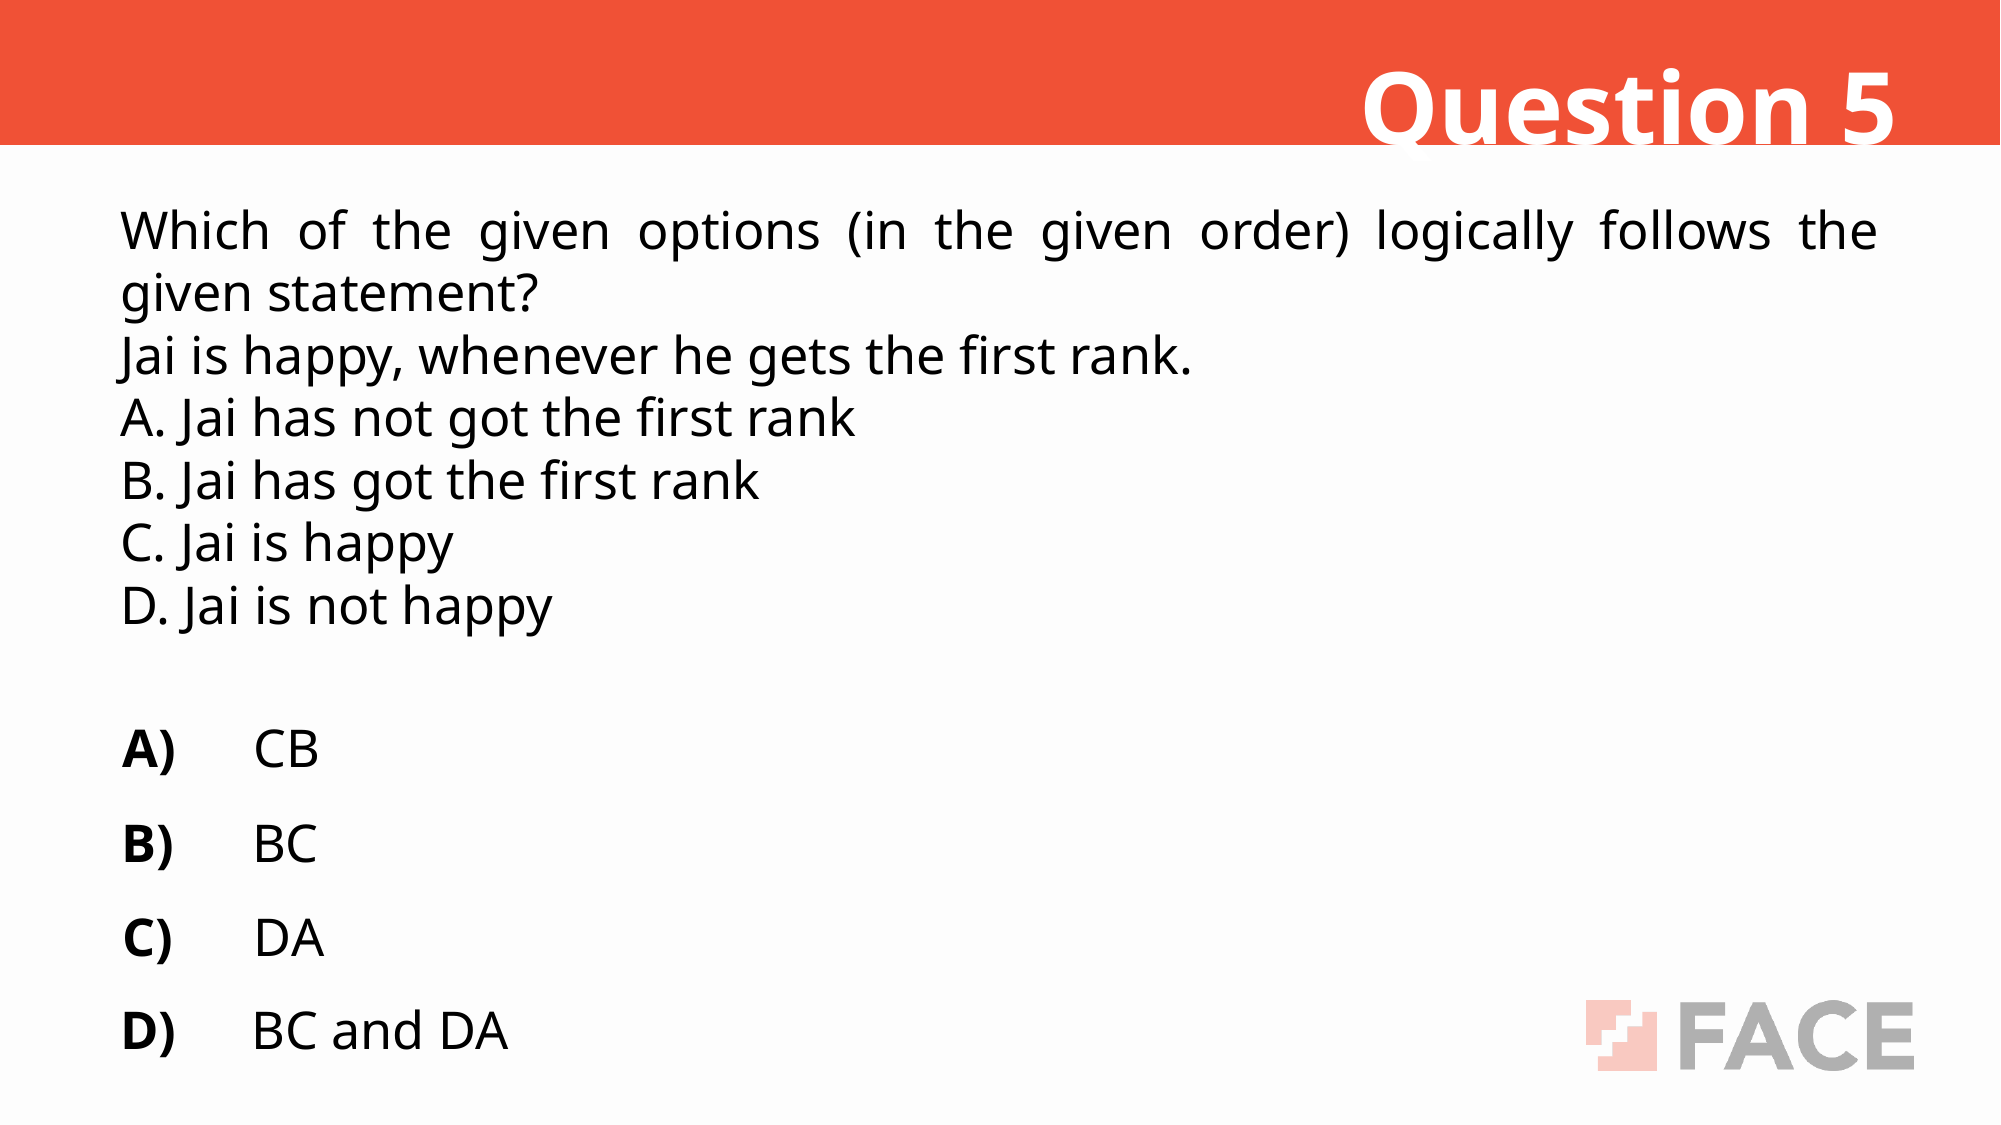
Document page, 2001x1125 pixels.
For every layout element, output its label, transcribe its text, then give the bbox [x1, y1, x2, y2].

text_box Question 5 [638, 37, 1914, 173]
text_box BC and DA [236, 958, 1893, 1067]
text_box B) [106, 771, 221, 881]
text_box A) [107, 677, 223, 786]
picture [1586, 1000, 1914, 1072]
text_box BC [237, 771, 1894, 881]
text_box DA [238, 865, 1896, 975]
text_box CB [238, 677, 1896, 786]
text_box [0, 0, 2000, 147]
text_box Which of the given options (in the given order) logically follows the given statement? Jai is happy, whenever he gets the first rank. A. Jai has not got the first rank B. Jai has got the first rank C. Jai is happy D. Jai is not happy [105, 189, 1895, 642]
text_box D) [105, 958, 220, 1067]
text_box C) [107, 865, 223, 975]
